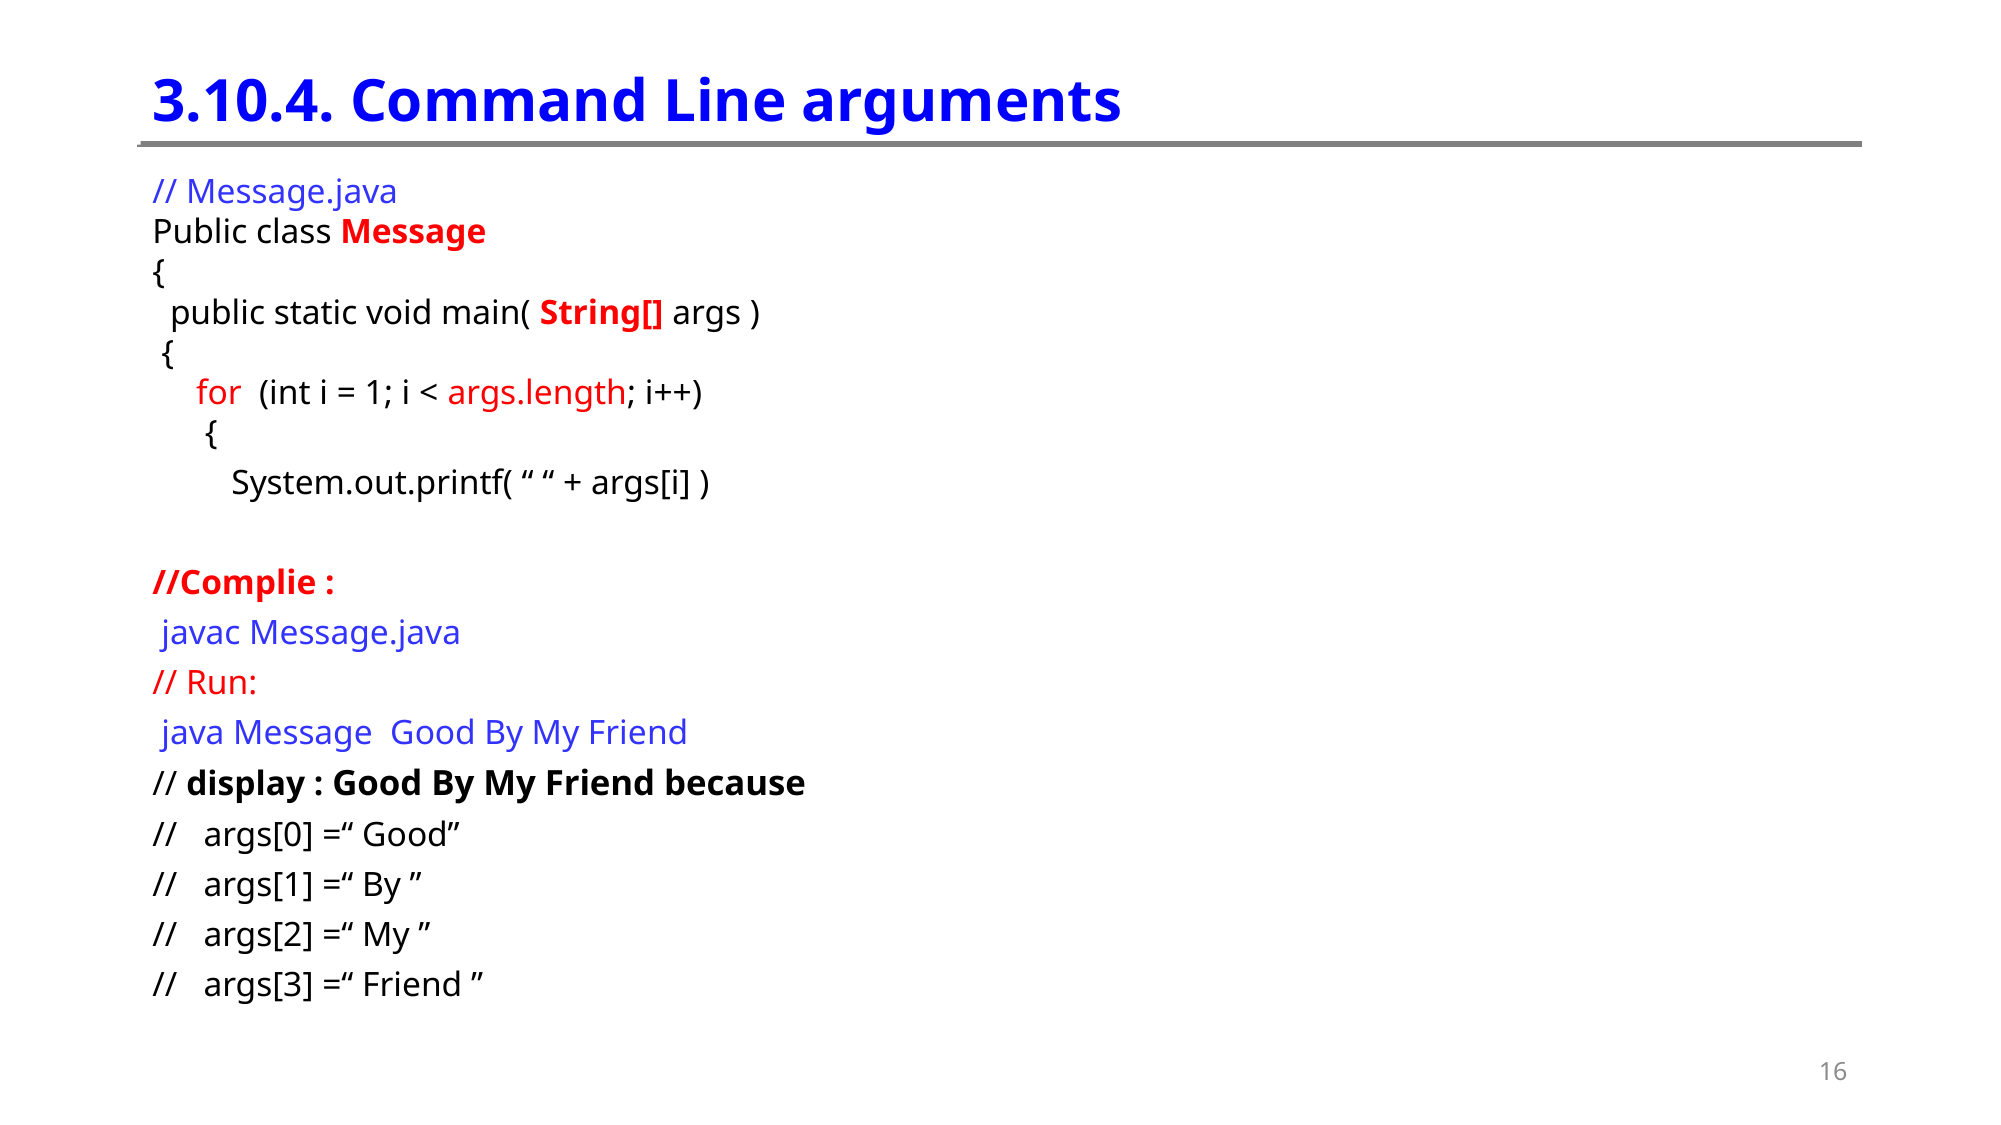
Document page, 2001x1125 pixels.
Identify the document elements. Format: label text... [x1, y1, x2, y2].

title 3.10.4. Command Line arguments [137, 59, 1863, 145]
list // Message.java Public class Message { public static void main( String[] args ) { for (int i = 1; i < args.length; i++) { System.out.printf( “ “ + args[i] ) //Complie : javac Message.java // Run: java Message Good By My Friend // display : Good By My Friend because // args[0] =“ Good” // args[1] =“ By ” // args[2] =“ My ” // args[3] =“ Friend ” [137, 162, 1863, 1014]
slide_number 16 [1412, 1042, 1863, 1103]
